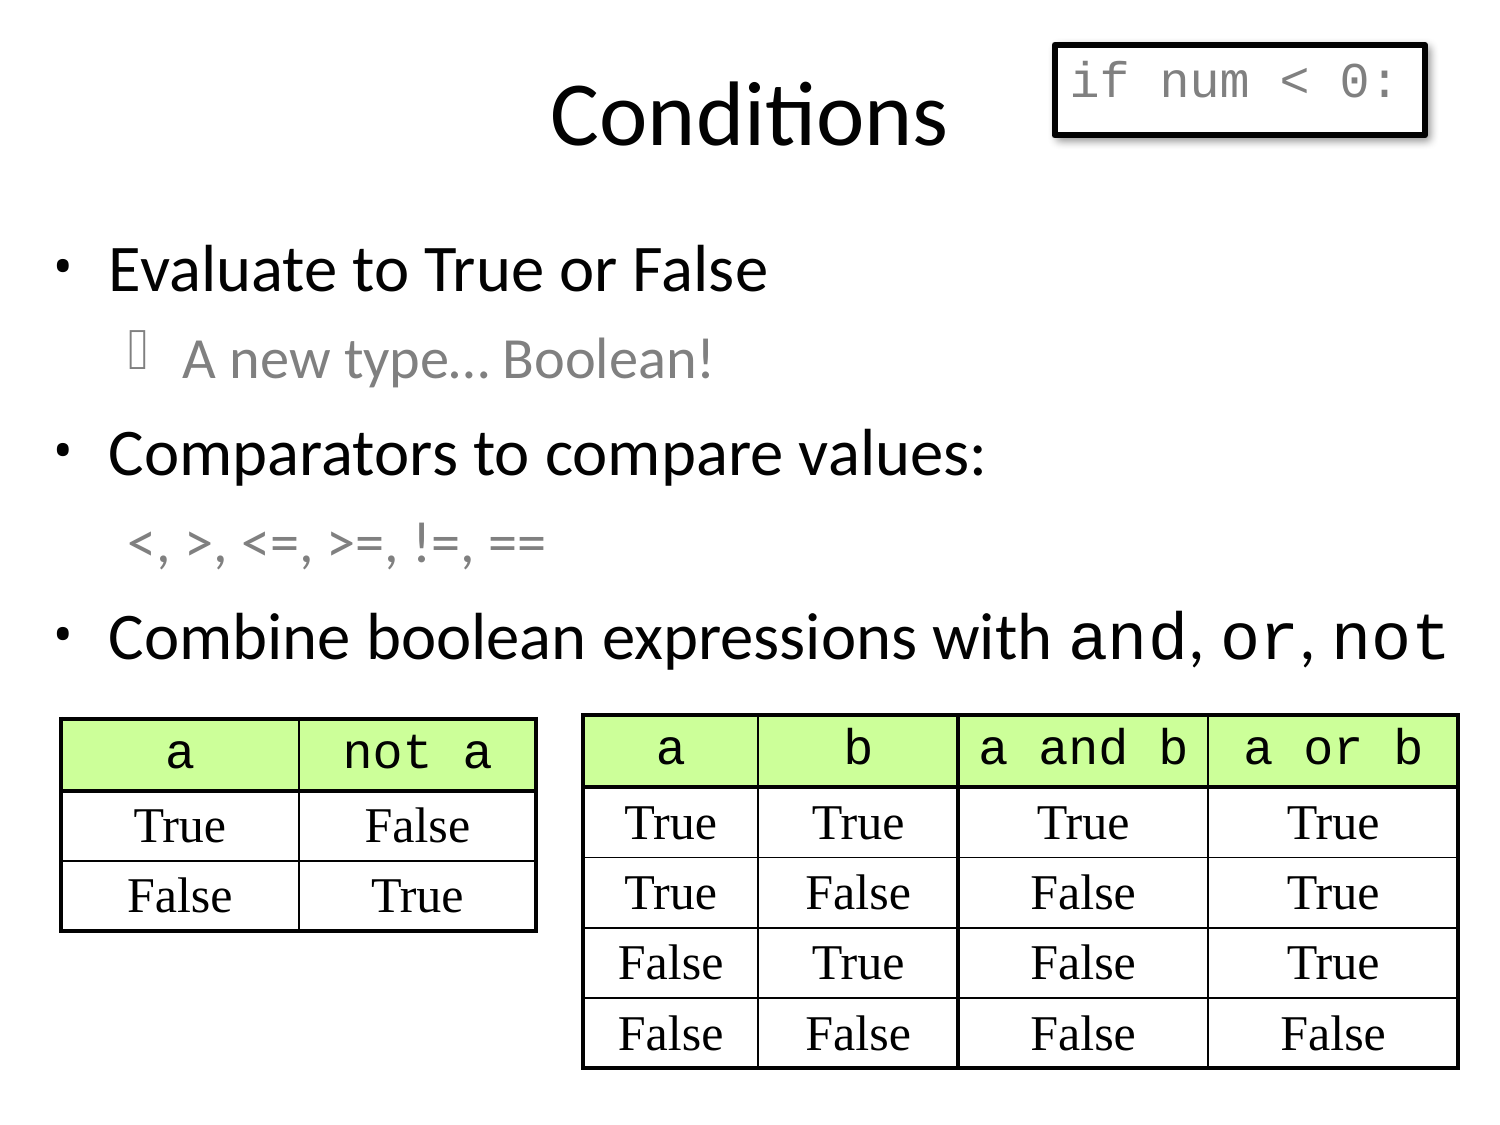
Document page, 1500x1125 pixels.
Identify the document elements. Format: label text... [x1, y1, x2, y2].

table_header a or b [1209, 717, 1456, 785]
table_cell False [1209, 999, 1456, 1066]
table_cell False [585, 999, 757, 1066]
table_cell True [1209, 929, 1456, 997]
table_cell True [960, 789, 1207, 857]
table_cell False [300, 793, 534, 860]
table_cell True [63, 793, 298, 860]
table_cell False [585, 929, 757, 997]
table_cell True [759, 789, 956, 857]
table_cell True [759, 929, 956, 997]
title Conditions [74, 0, 1426, 215]
table_header a [585, 717, 757, 785]
table_header a [63, 721, 298, 789]
table_header a and b [960, 717, 1207, 785]
table_cell True [1209, 858, 1456, 927]
table_cell False [63, 862, 298, 929]
table_cell True [1209, 789, 1456, 857]
table_cell True [585, 858, 757, 927]
table_cell False [960, 929, 1207, 997]
list Evaluate to True or False A new type… Boolean! Comparators to compare values: <, >, <=, >=, !=, == Combine boolean expressions with and, or, not [38, 215, 1469, 719]
table_header not a [300, 721, 534, 789]
table_cell False [960, 999, 1207, 1066]
table_cell False [960, 858, 1207, 927]
text_box if num < 0: [1054, 45, 1425, 136]
table_cell True [300, 862, 534, 929]
table_cell False [759, 858, 956, 927]
table_cell True [585, 789, 757, 857]
table_header b [759, 717, 956, 785]
table_cell False [759, 999, 956, 1066]
